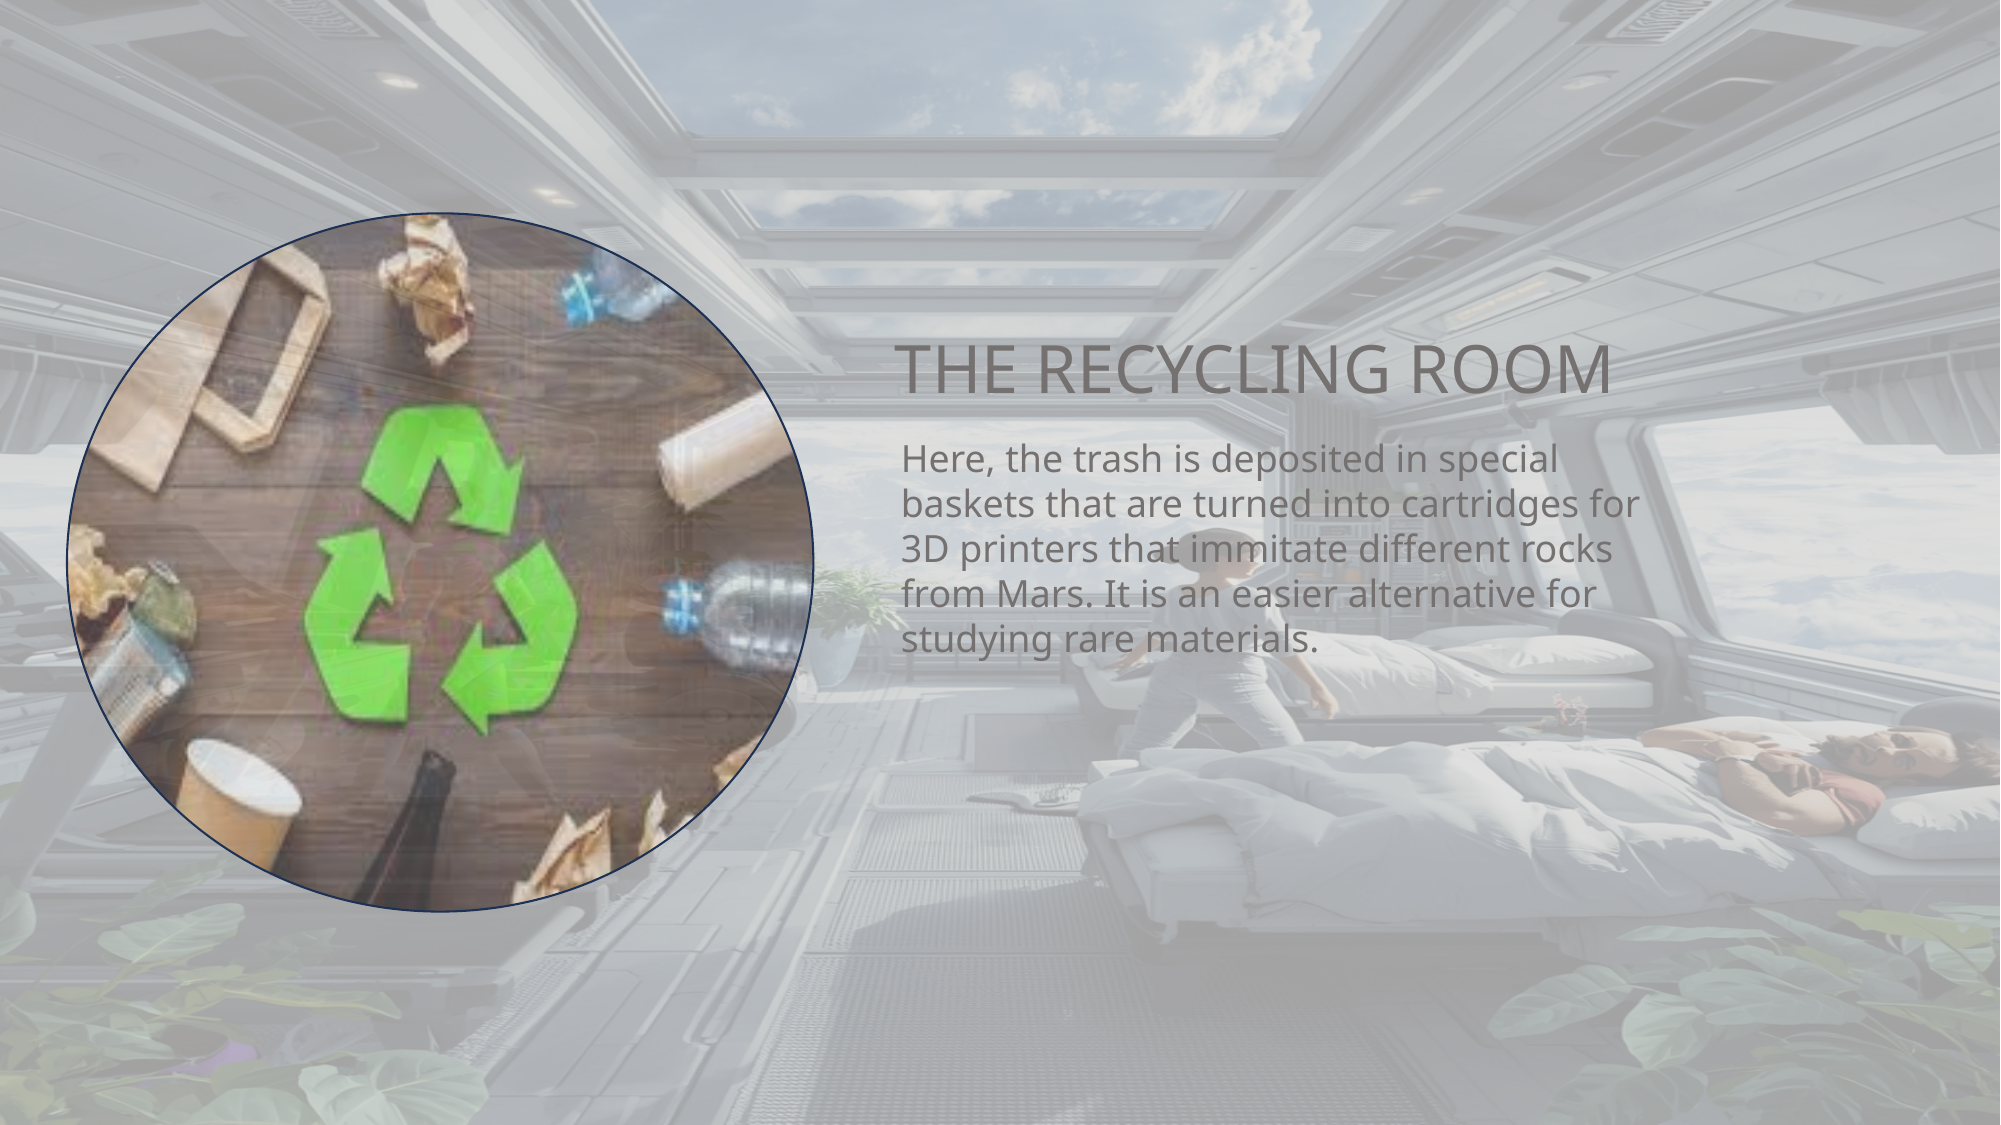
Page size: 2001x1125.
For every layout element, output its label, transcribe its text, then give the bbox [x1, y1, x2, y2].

text_box [0, 0, 2000, 1125]
text_box Here, the trash is deposited in special baskets that are turned into cartridges for 3D printers that immitate different rocks from Mars. It is an easier alternative for studying rare materials. [886, 427, 1681, 668]
text_box THE RECYCLING ROOM [880, 319, 1731, 414]
text_box [65, 212, 815, 913]
